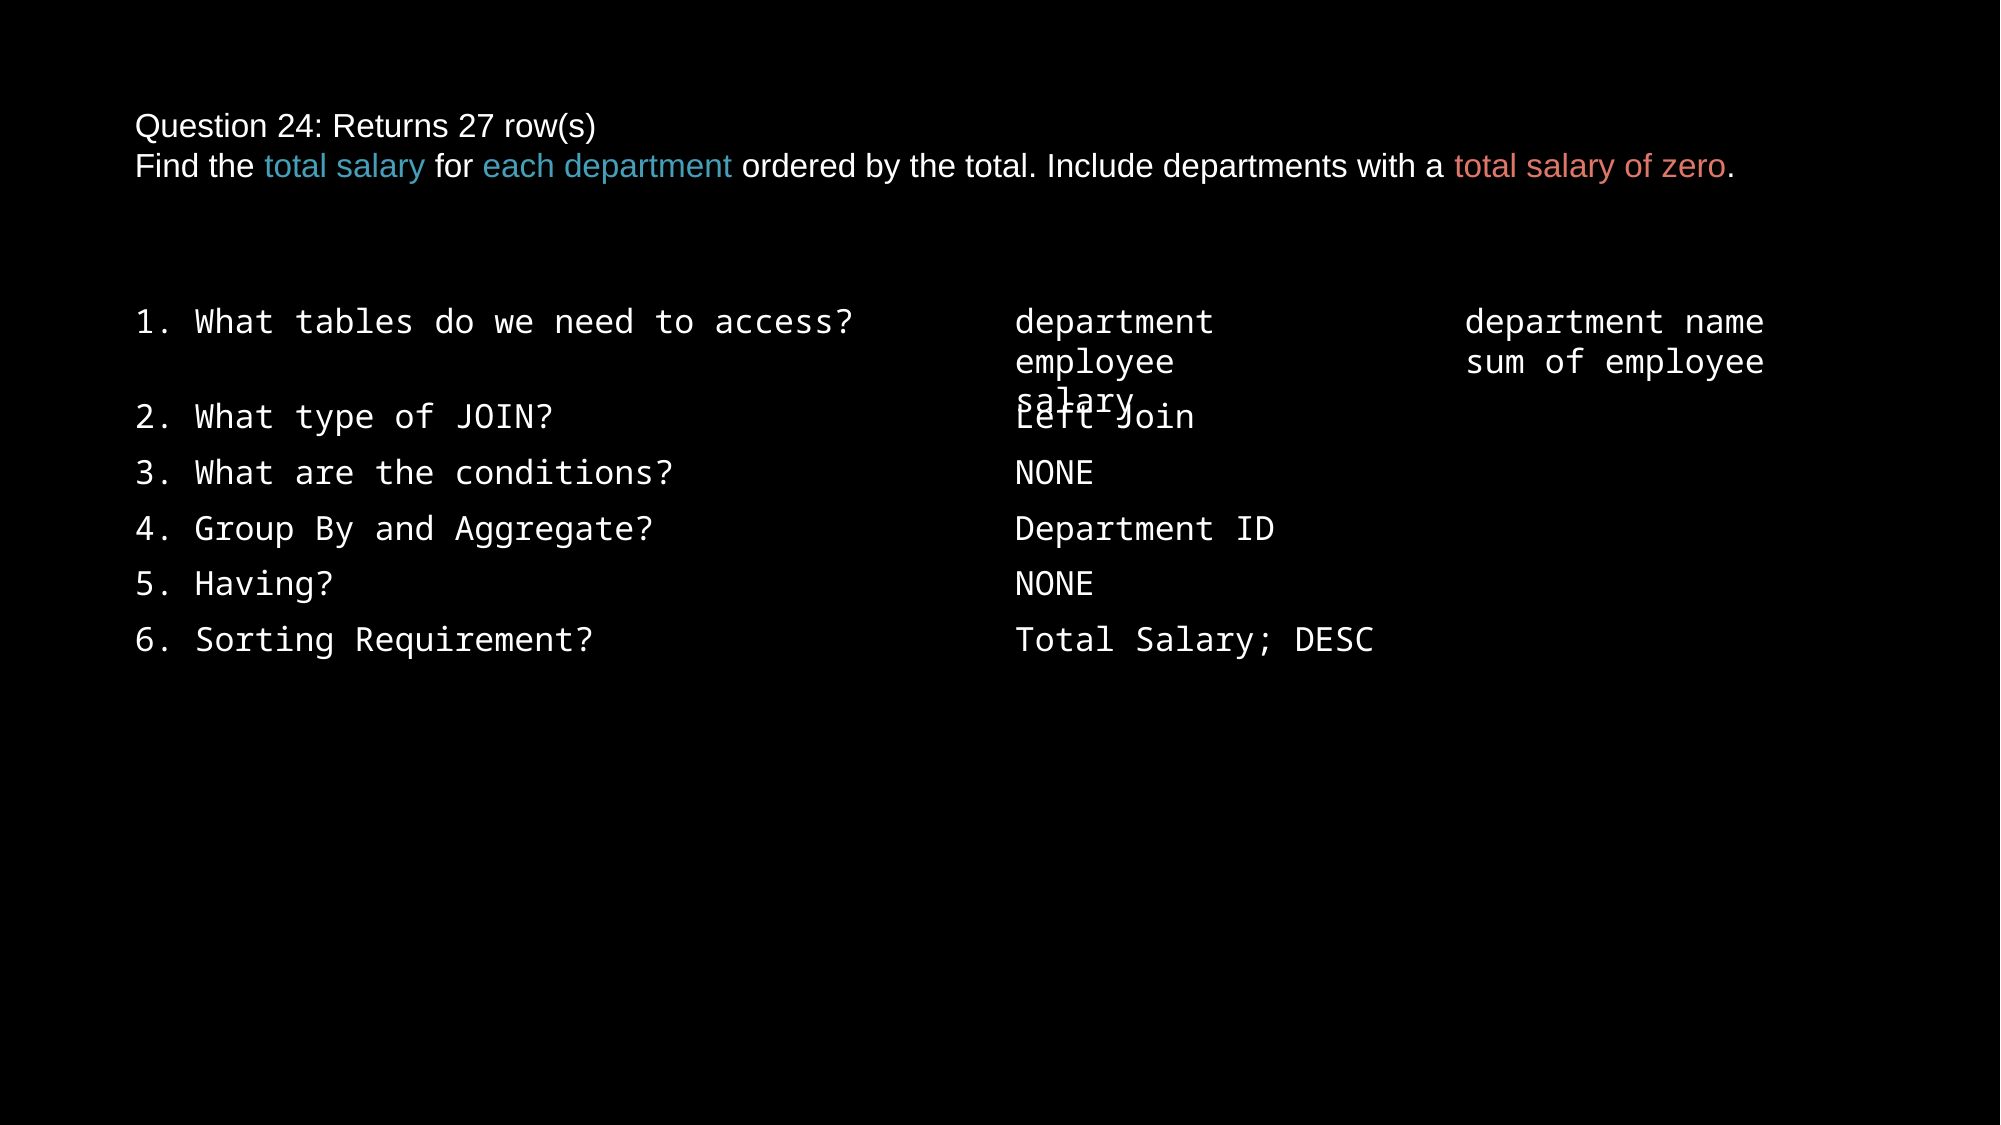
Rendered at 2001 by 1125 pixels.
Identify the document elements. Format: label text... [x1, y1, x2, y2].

text_box Left Join [999, 388, 1881, 443]
text_box 2. What type of JOIN? [119, 388, 999, 443]
text_box Department ID [999, 499, 1881, 554]
text_box 3. What are the conditions? [119, 443, 999, 499]
text_box 1. What tables do we need to access? [119, 292, 1000, 348]
text_box NONE [999, 443, 1881, 499]
text_box 4. Group By and Aggregate? [119, 499, 999, 554]
text_box 6. Sorting Requirement? [119, 610, 999, 666]
text_box department department name employee sum of employee salary [999, 292, 1881, 388]
text_box 5. Having? [119, 554, 999, 610]
text_box Question 24: Returns 27 row(s) Find the total salary for each department ordered by the total. Include departments with a total salary of zero. [119, 96, 1881, 192]
text_box NONE [999, 554, 1881, 610]
text_box Total Salary; DESC [999, 610, 1881, 666]
